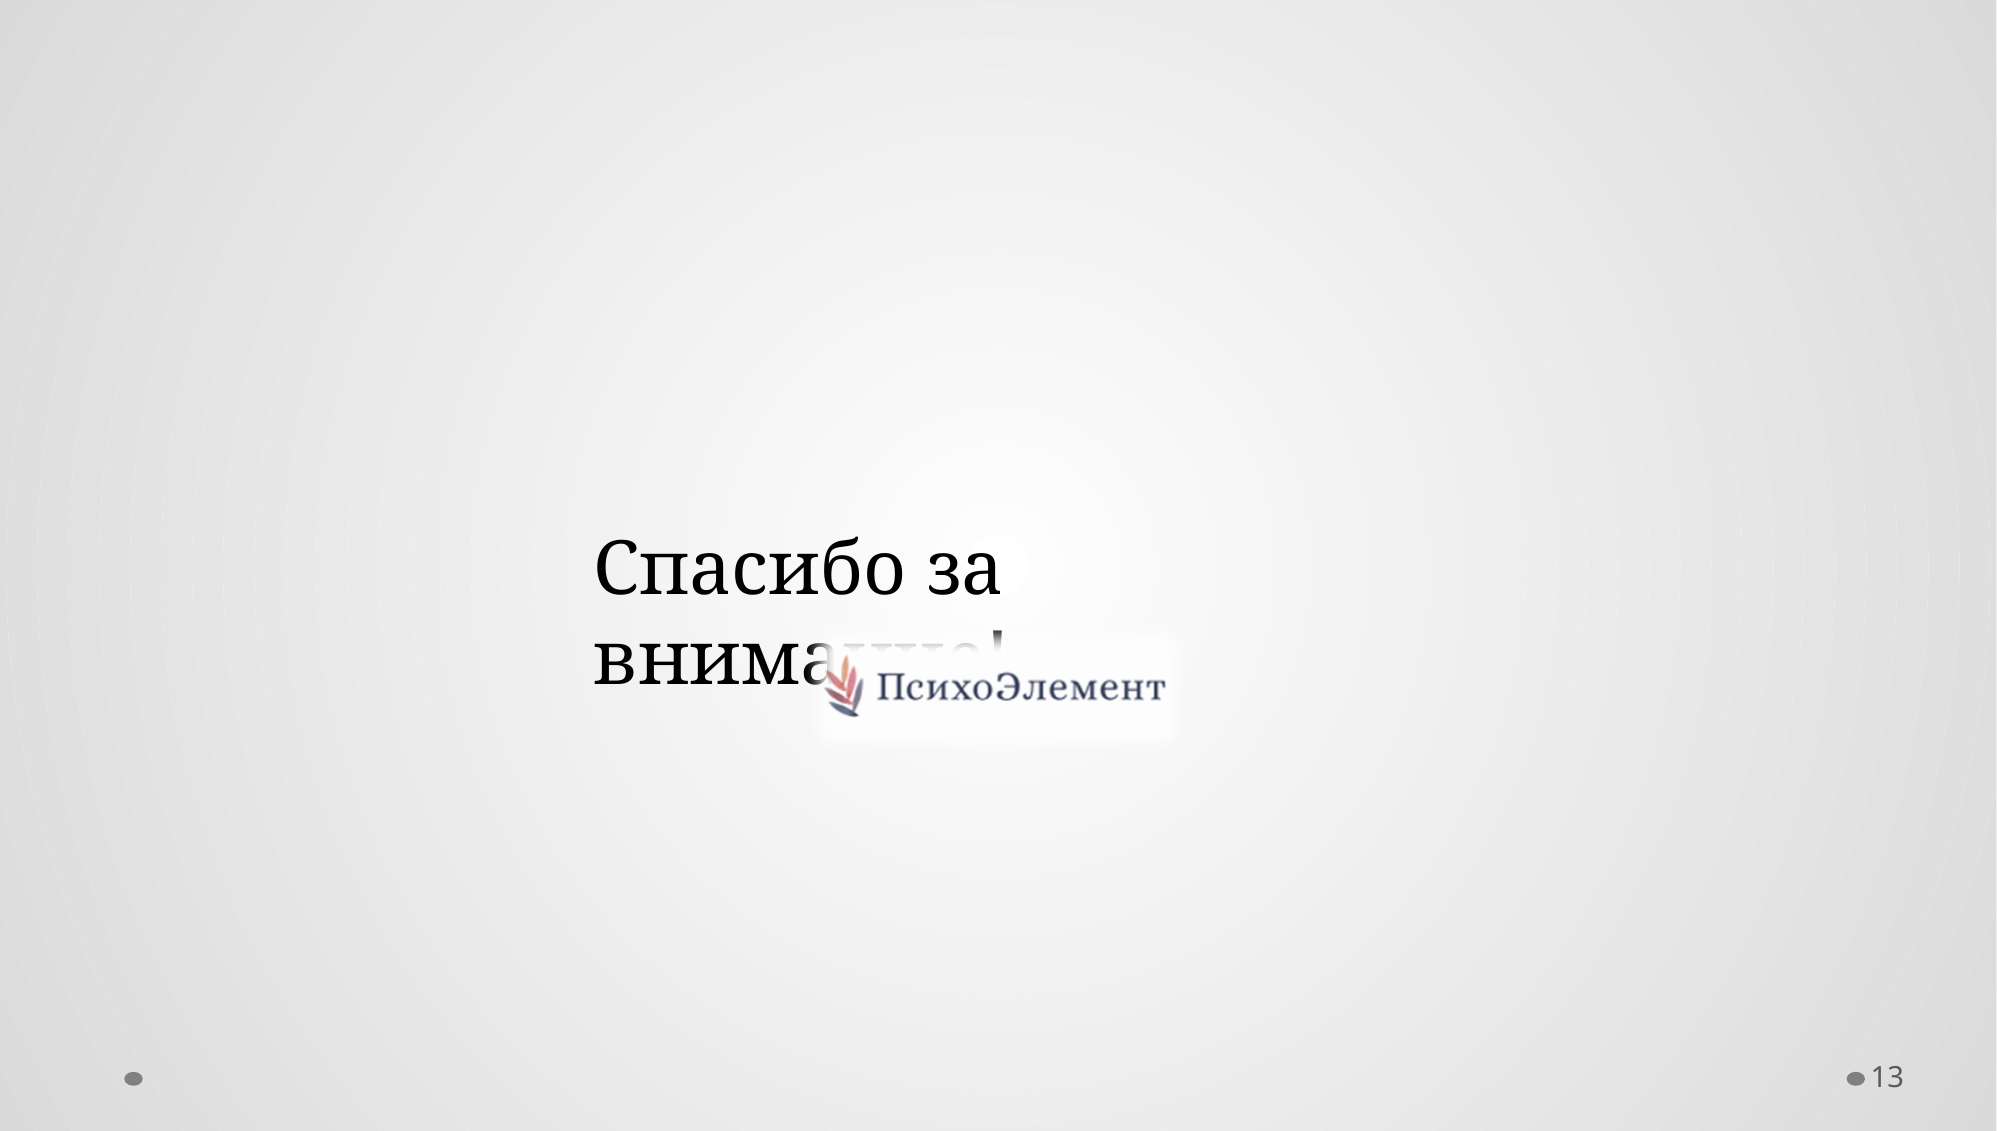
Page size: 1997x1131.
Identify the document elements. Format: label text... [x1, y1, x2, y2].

text_box Спасибо за внимание! [578, 512, 1418, 708]
picture [801, 618, 1195, 760]
slide_number 13 [1865, 1048, 1988, 1109]
